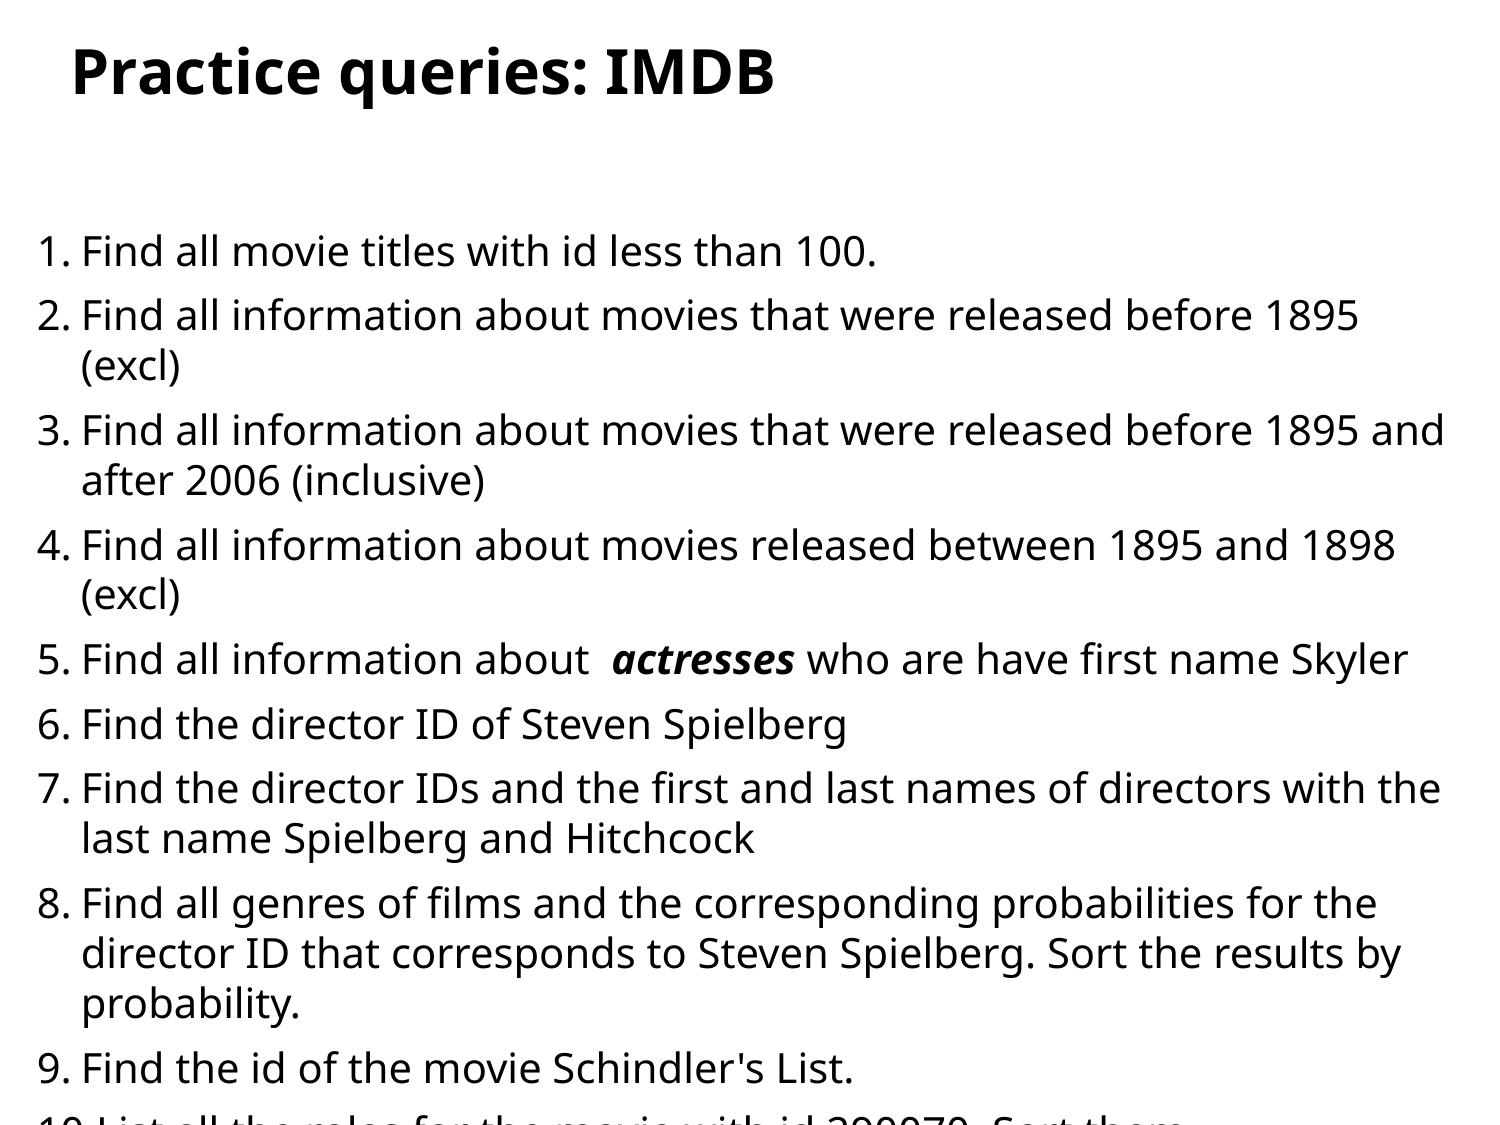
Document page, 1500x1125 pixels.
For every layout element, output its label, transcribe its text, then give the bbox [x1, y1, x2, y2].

text_box Find all movie titles with id less than 100. Find all information about movies that were released before 1895 (excl) Find all information about movies that were released before 1895 and after 2006 (inclusive) Find all information about movies released between 1895 and 1898 (excl) Find all information about actresses who are have first name Skyler Find the director ID of Steven Spielberg Find the director IDs and the first and last names of directors with the last name Spielberg and Hitchcock Find all genres of films and the corresponding probabilities for the director ID that corresponds to Steven Spielberg. Sort the results by probability. Find the id of the movie Schindler's List. List all the roles for the movie with id 290070. Sort them alphabetically [29, 217, 1473, 1125]
text_box Practice queries: IMDB [63, 24, 1336, 114]
